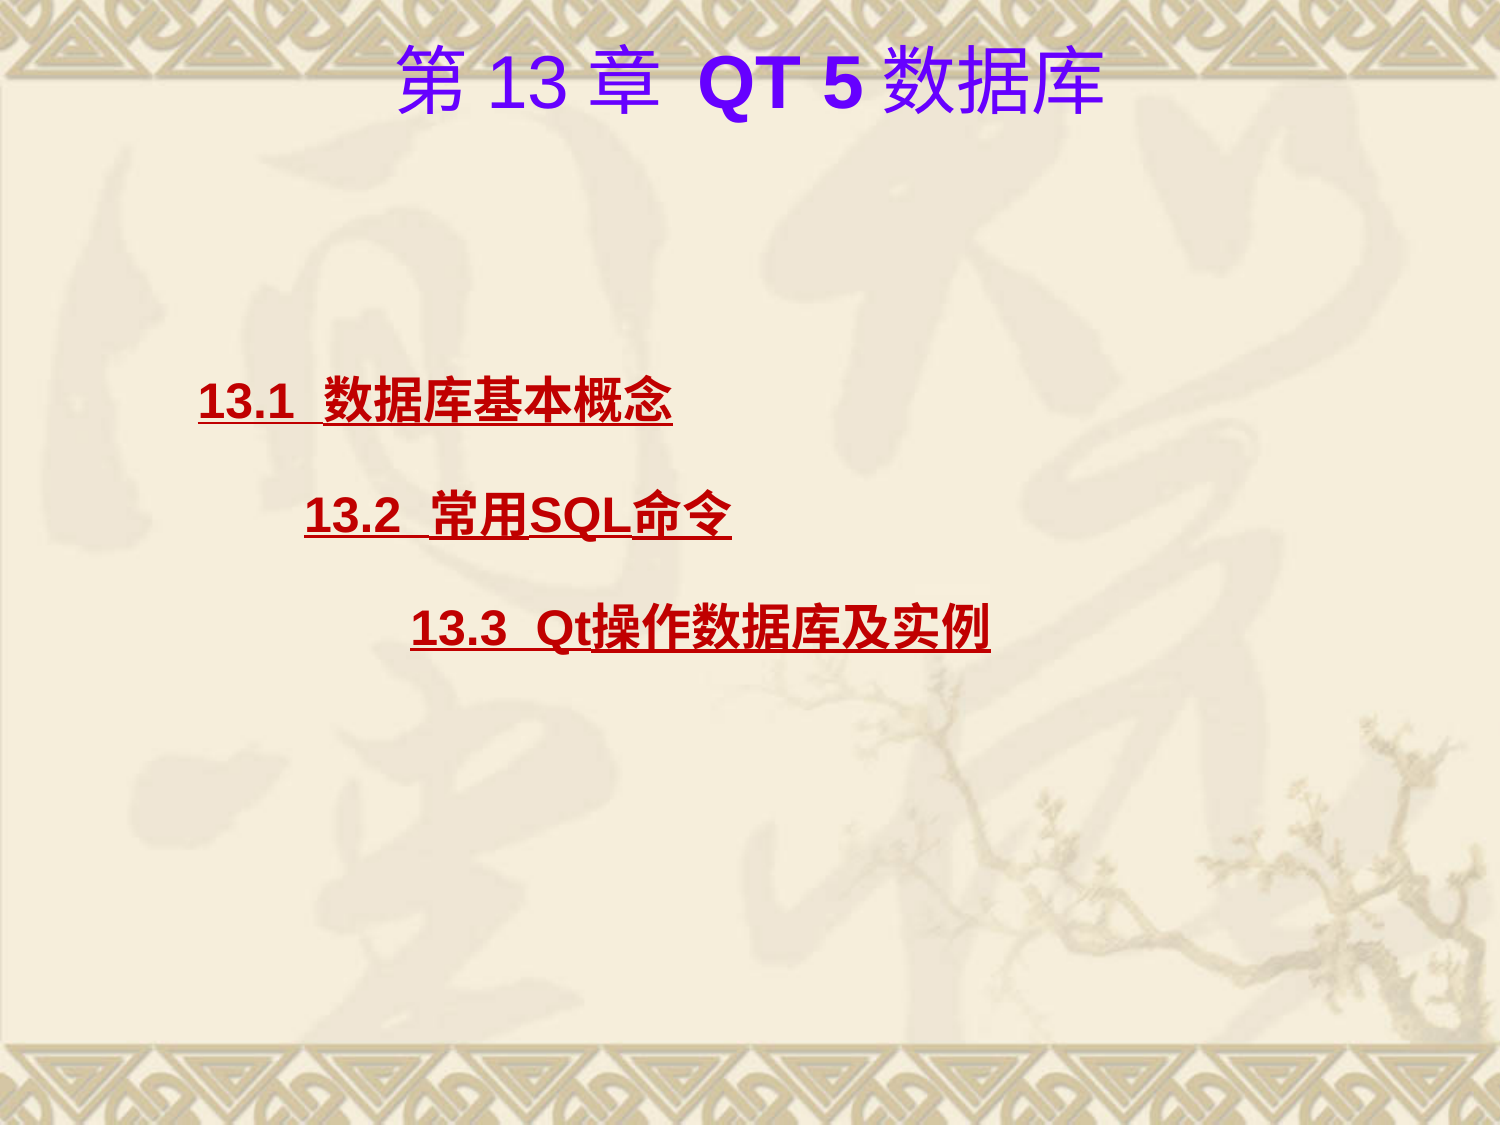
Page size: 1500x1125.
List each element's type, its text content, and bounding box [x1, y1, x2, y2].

title 第13章 Qt 5数据库 [49, 7, 1451, 149]
text_box 13.2 常用SQL命令 [289, 474, 1034, 563]
text_box 13.3 Qt操作数据库及实例 [395, 588, 1140, 676]
text_box 13.1 数据库基本概念 [183, 361, 928, 449]
picture [0, 0, 1500, 1125]
